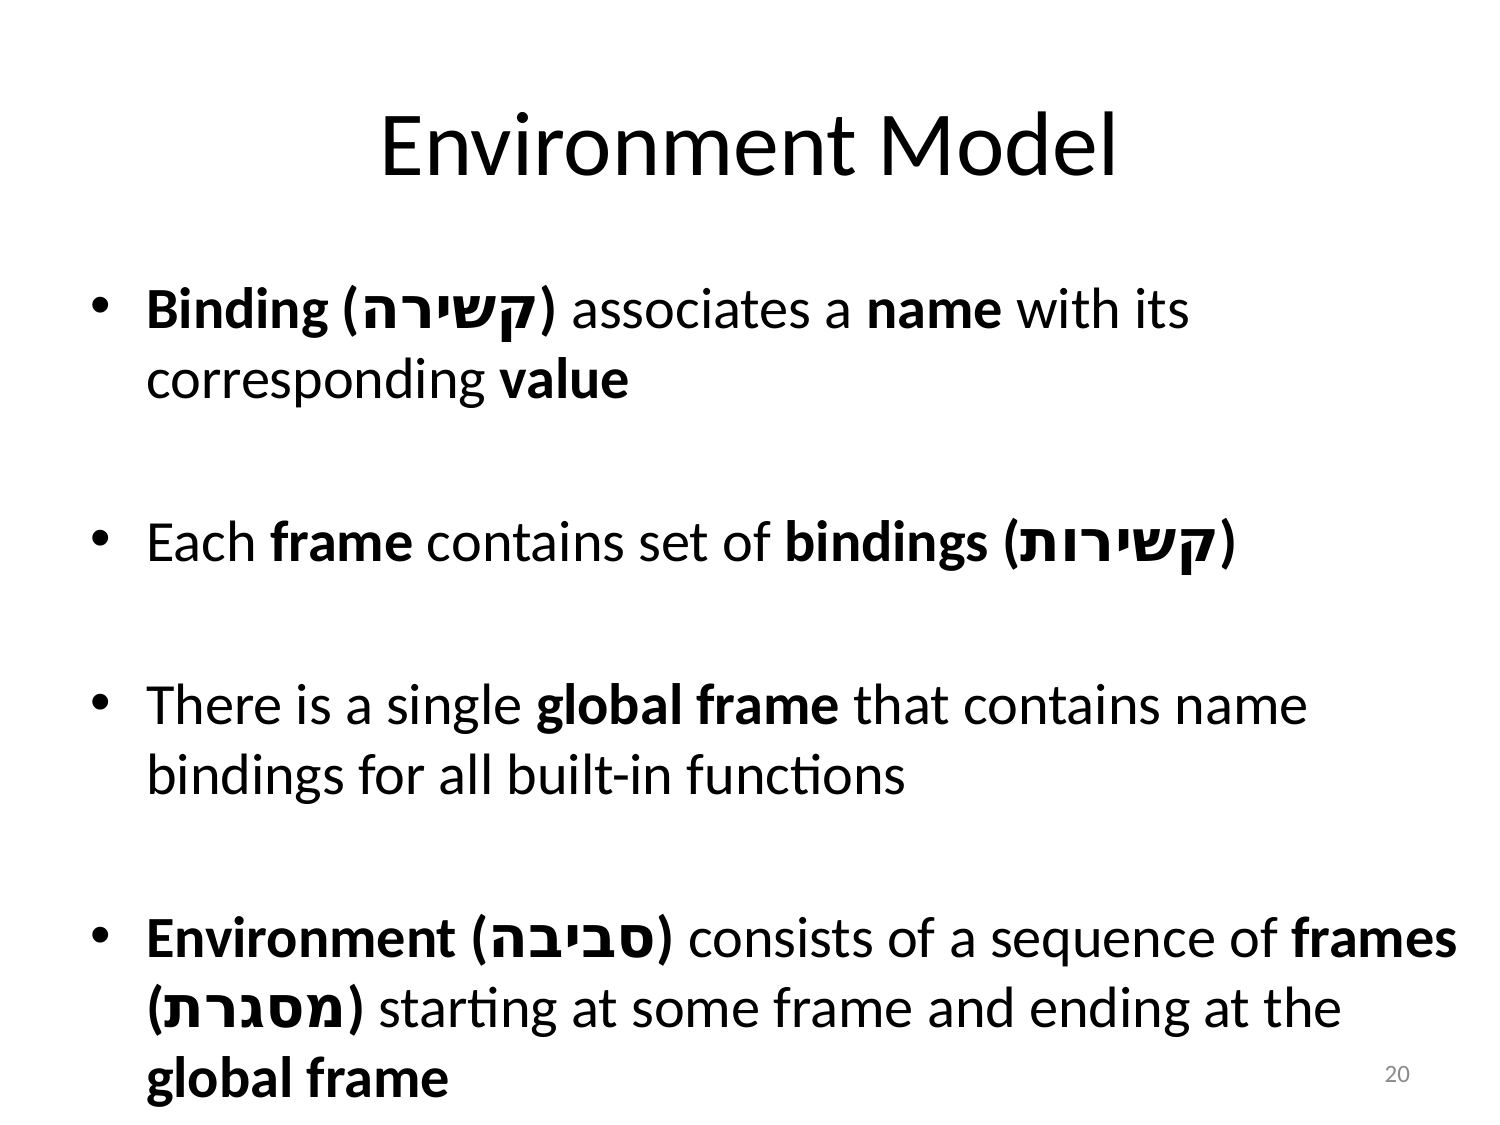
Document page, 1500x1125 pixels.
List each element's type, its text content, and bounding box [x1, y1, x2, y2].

title Environment Model [75, 45, 1425, 233]
list Binding (קשירה) associates a name with its corresponding value Each frame contains set of bindings (קשירות) There is a single global frame that contains name bindings for all built-in functions Environment (סביבה) consists of a sequence of frames (מסגרת) starting at some frame and ending at the global frame [75, 262, 1488, 1125]
slide_number 20 [1074, 1042, 1425, 1103]
